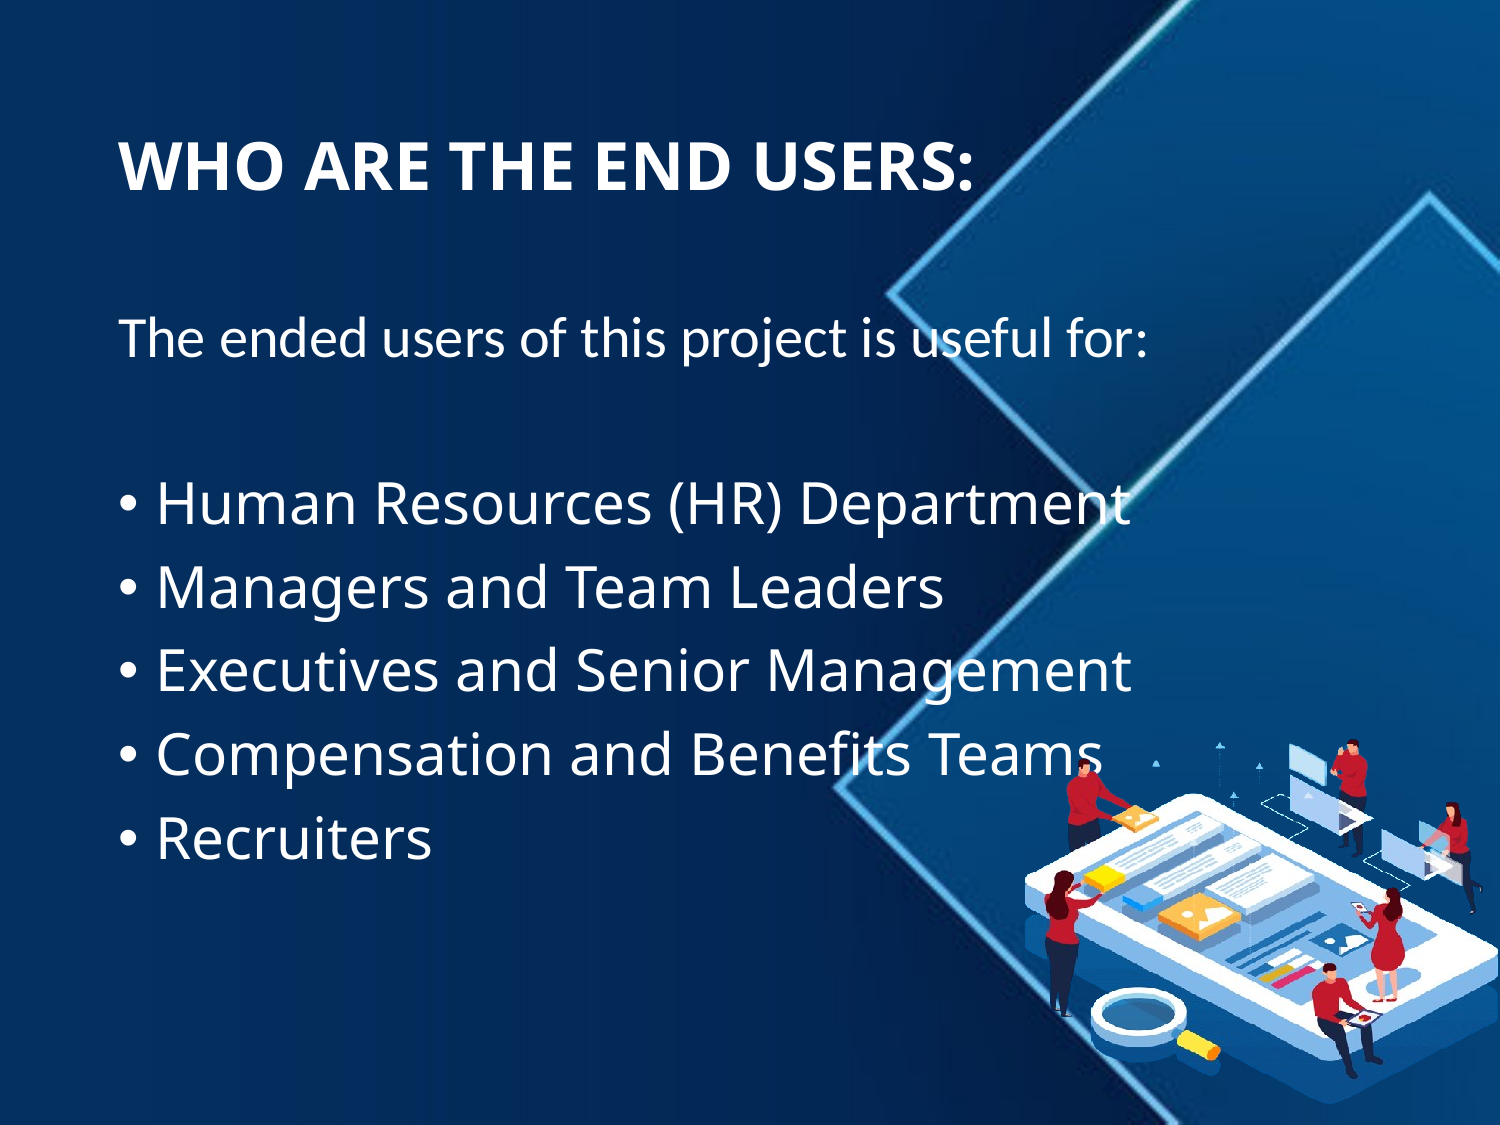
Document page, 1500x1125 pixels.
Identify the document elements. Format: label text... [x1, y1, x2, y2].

title WHO ARE THE END USERS: [103, 59, 1397, 278]
list The ended users of this project is useful for: Human Resources (HR) Department Managers and Team Leaders Executives and Senior Management Compensation and Benefits Teams Recruiters [103, 299, 1277, 886]
picture [0, 0, 1500, 1125]
